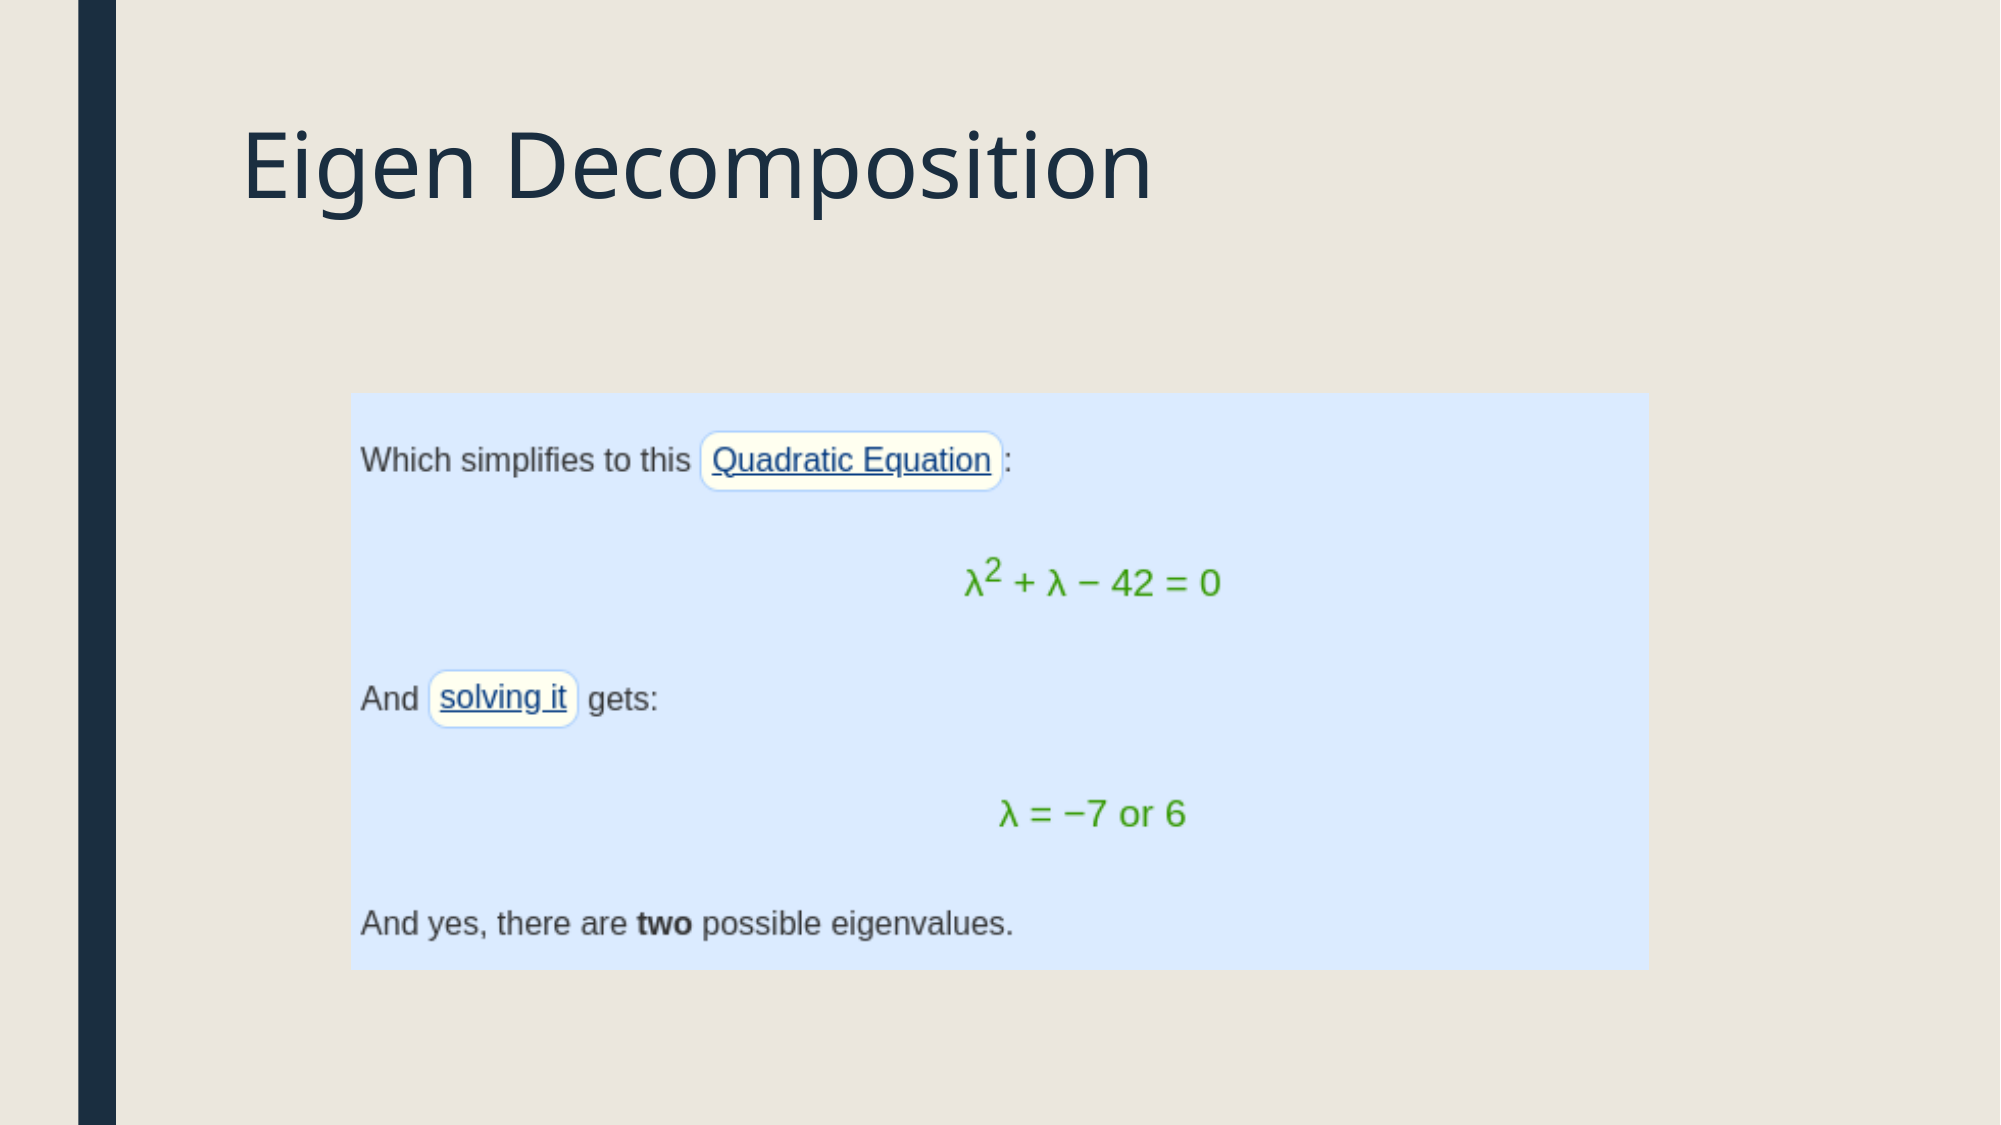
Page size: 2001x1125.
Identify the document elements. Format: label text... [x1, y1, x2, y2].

picture [350, 393, 1650, 970]
title Eigen Decomposition [225, 112, 1800, 357]
